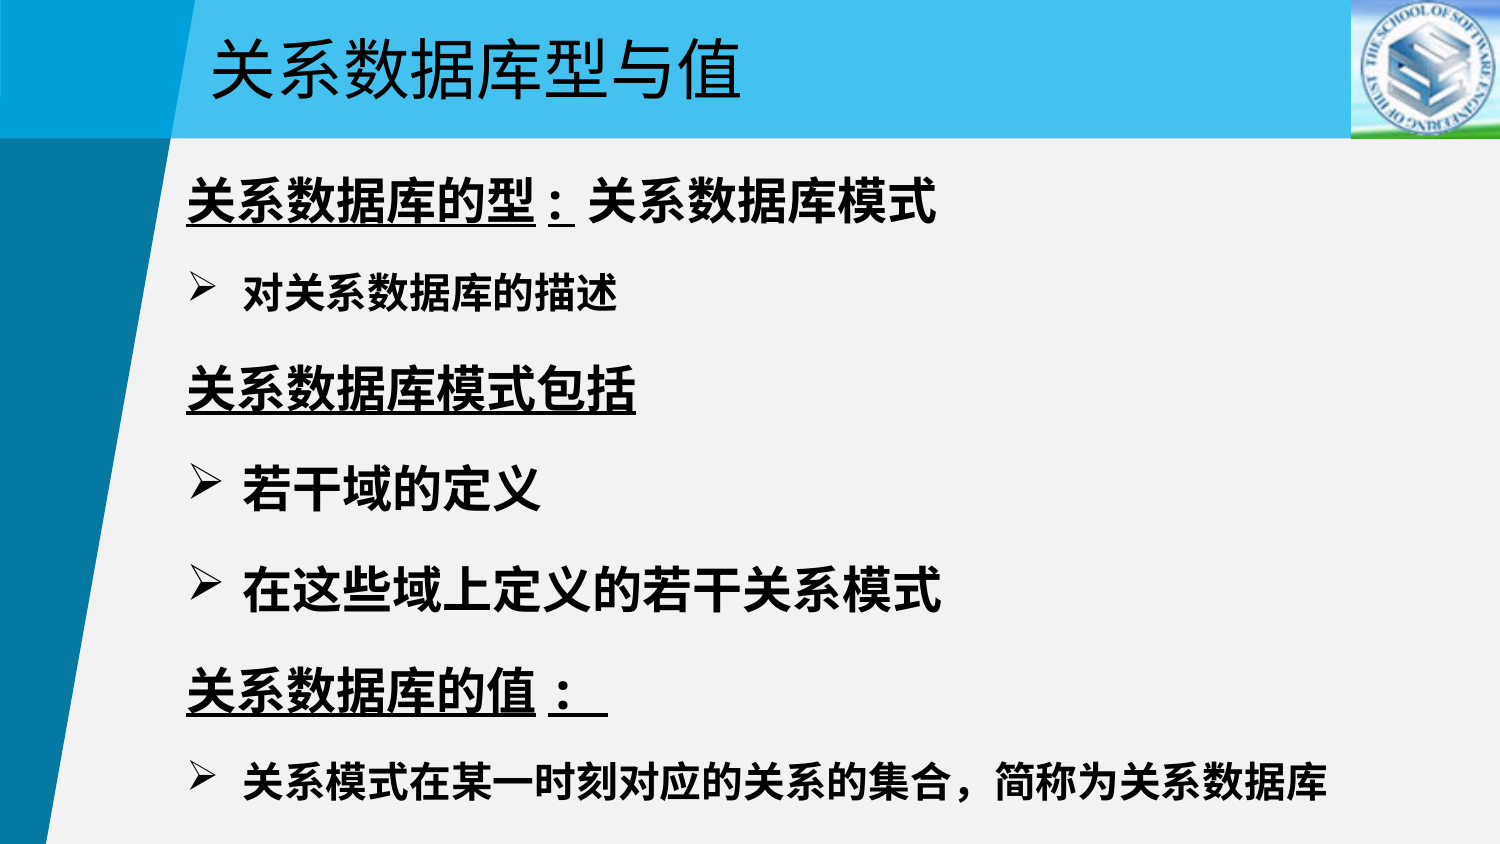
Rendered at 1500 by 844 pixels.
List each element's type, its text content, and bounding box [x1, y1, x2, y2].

picture [1351, 0, 1500, 138]
list 关系数据库的型: 关系数据库模式 对关系数据库的描述 关系数据库模式包括 若干域的定义 在这些域上定义的若干关系模式 关系数据库的值: 关系模式在某一时刻对应的关系的集合，简称为关系数据库 [171, 138, 1500, 844]
title 关系数据库型与值 [194, 20, 798, 115]
